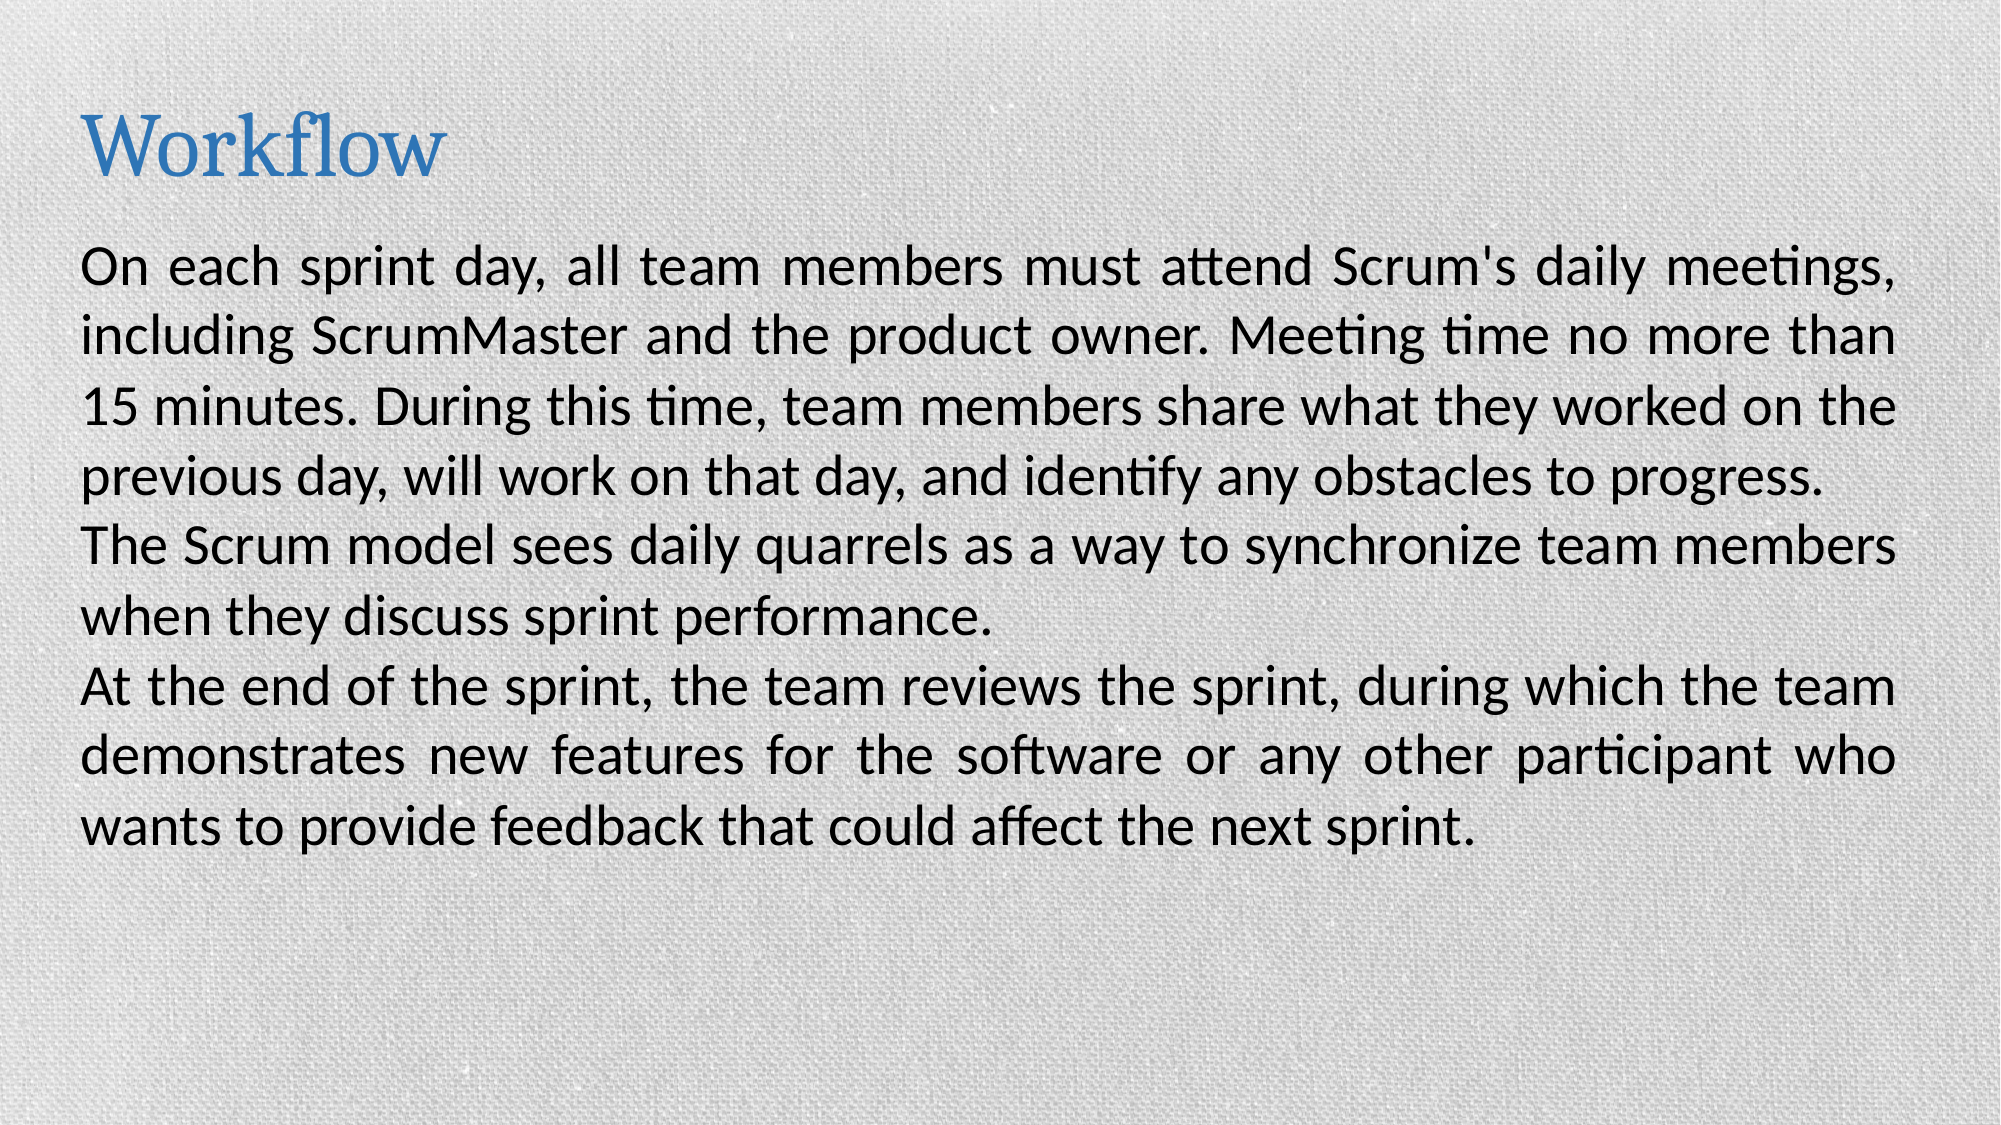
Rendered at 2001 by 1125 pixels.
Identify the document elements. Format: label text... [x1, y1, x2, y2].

text_box Workflow [66, 30, 1548, 219]
text_box On each sprint day, all team members must attend Scrum's daily meetings, including ScrumMaster and the product owner. Meeting time no more than 15 minutes. During this time, team members share what they worked on the previous day, will work on that day, and identify any obstacles to progress. The Scrum model sees daily quarrels as a way to synchronize team members when they discuss sprint performance. At the end of the sprint, the team reviews the sprint, during which the team demonstrates new features for the software or any other participant who wants to provide feedback that could affect the next sprint. [66, 219, 1914, 933]
picture [0, 0, 2001, 1125]
